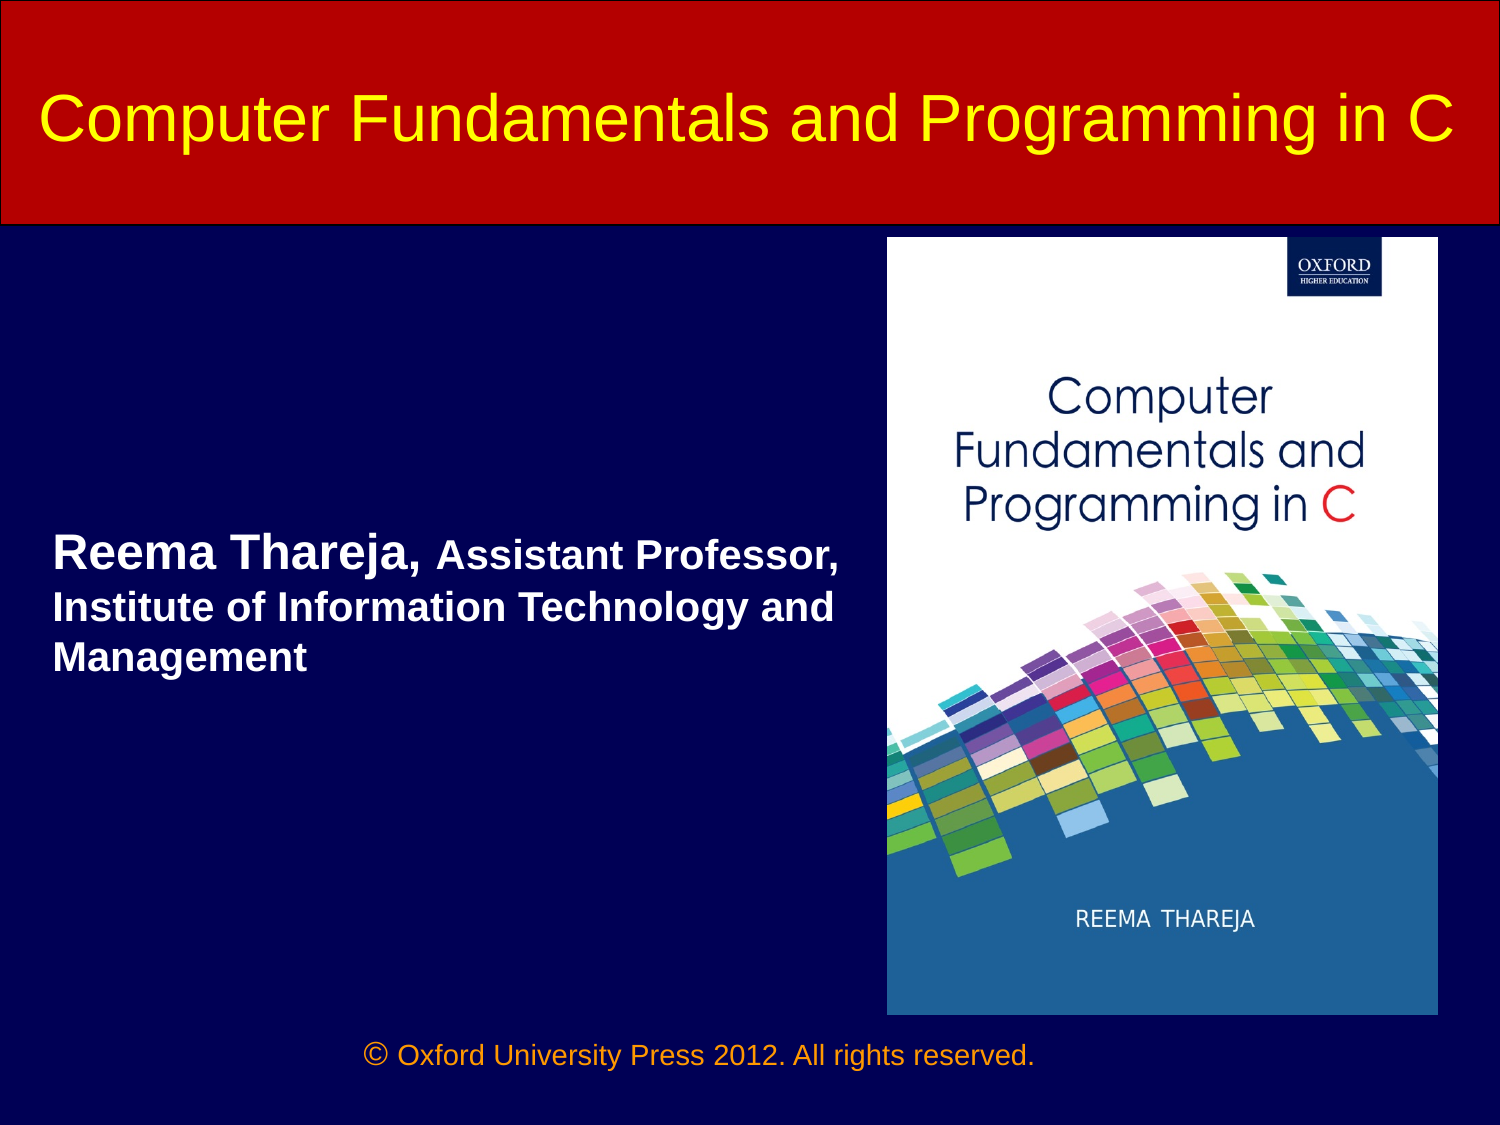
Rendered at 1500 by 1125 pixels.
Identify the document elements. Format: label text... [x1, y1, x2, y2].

text_box Computer Fundamentals and Programming in C [0, 0, 1498, 163]
picture [887, 237, 1438, 1015]
text_box Reema Thareja, Assistant Professor, Institute of Information Technology and Management [37, 512, 863, 688]
text_box [0, 0, 1500, 225]
